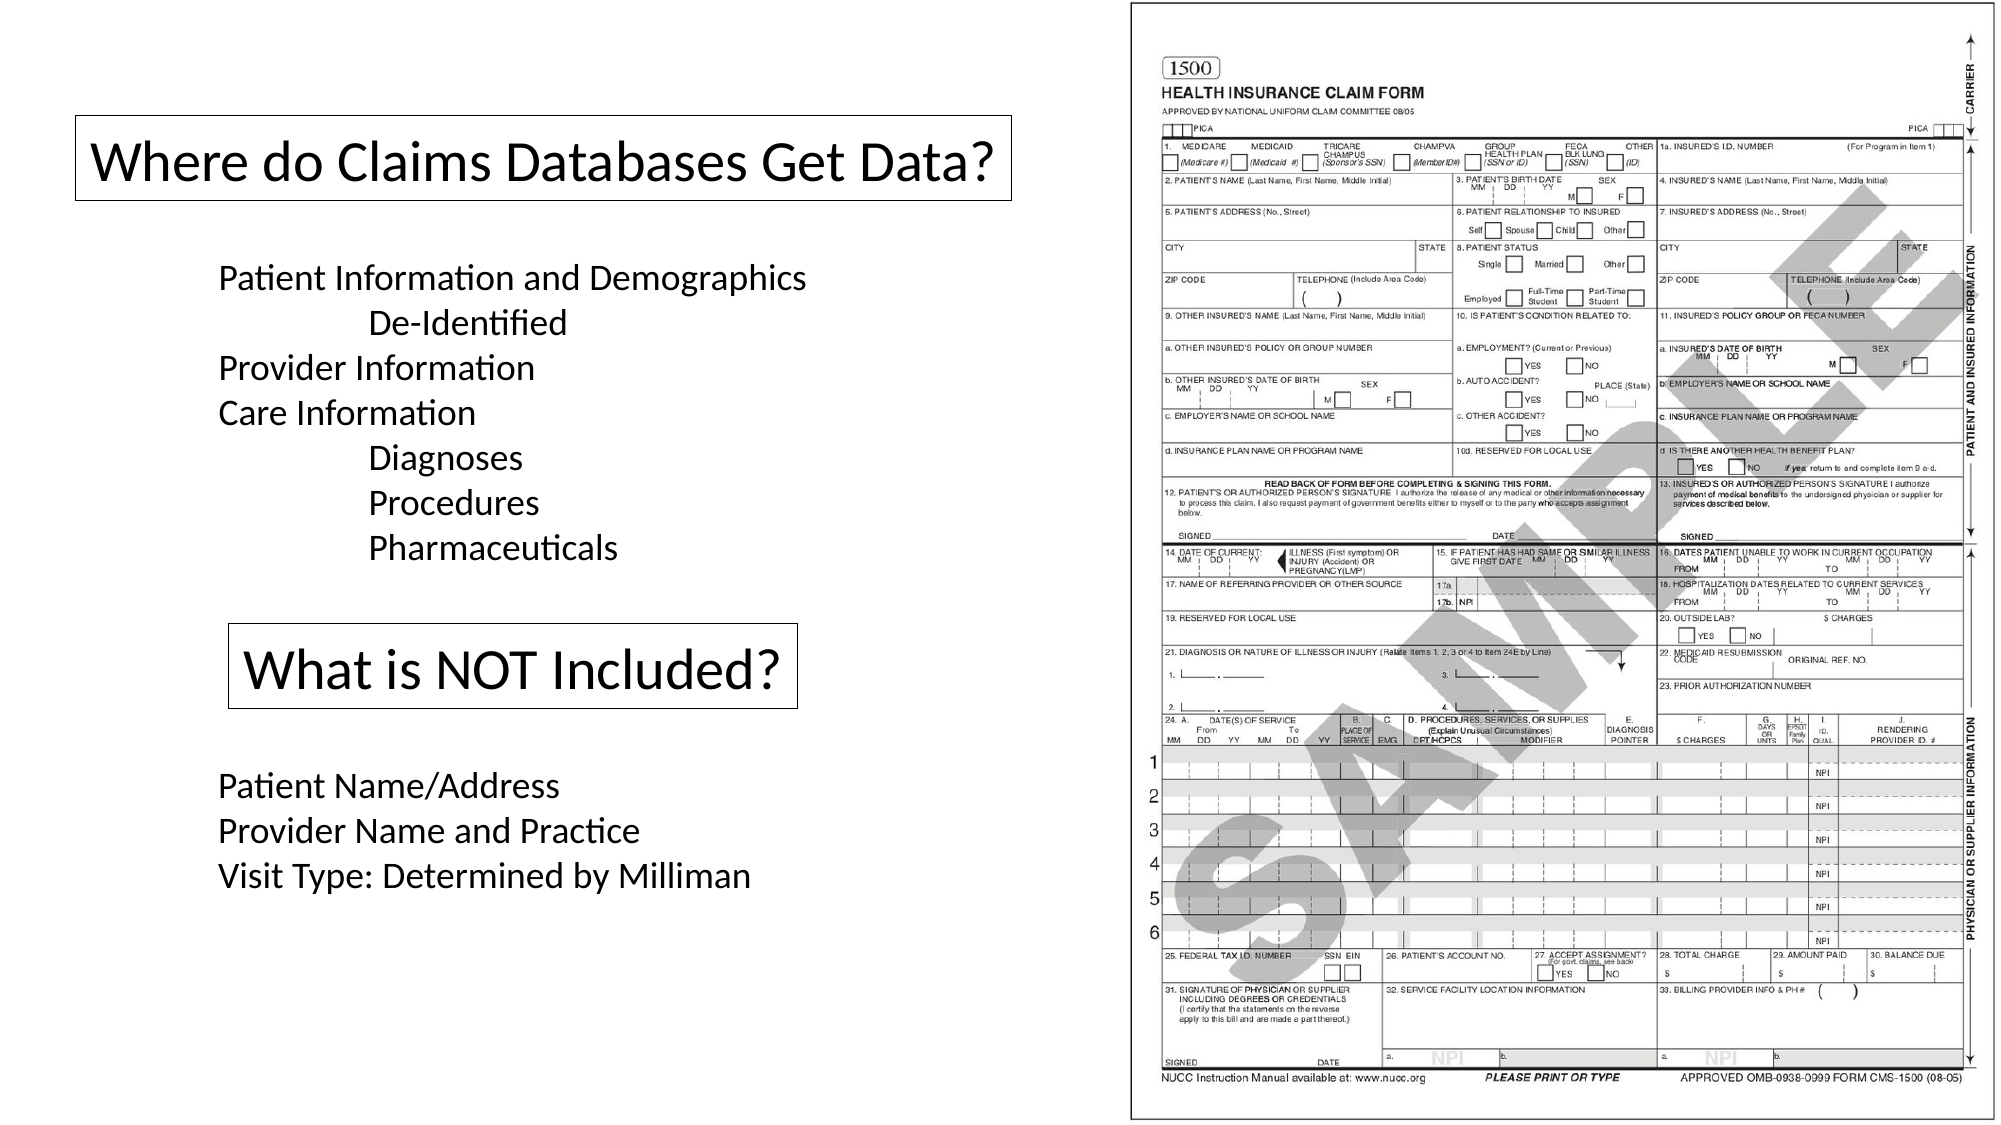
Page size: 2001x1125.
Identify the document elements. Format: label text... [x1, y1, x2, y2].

text_box Patient Name/Address Provider Name and Practice Visit Type: Determined by Milliman [203, 753, 768, 904]
picture [1130, 0, 2000, 1125]
text_box What is NOT Included? [228, 623, 798, 709]
text_box Patient Information and Demographics De-Identified Provider Information Care Information Diagnoses Procedures Pharmaceuticals [203, 245, 823, 576]
text_box Where do Claims Databases Get Data? [75, 115, 1012, 201]
